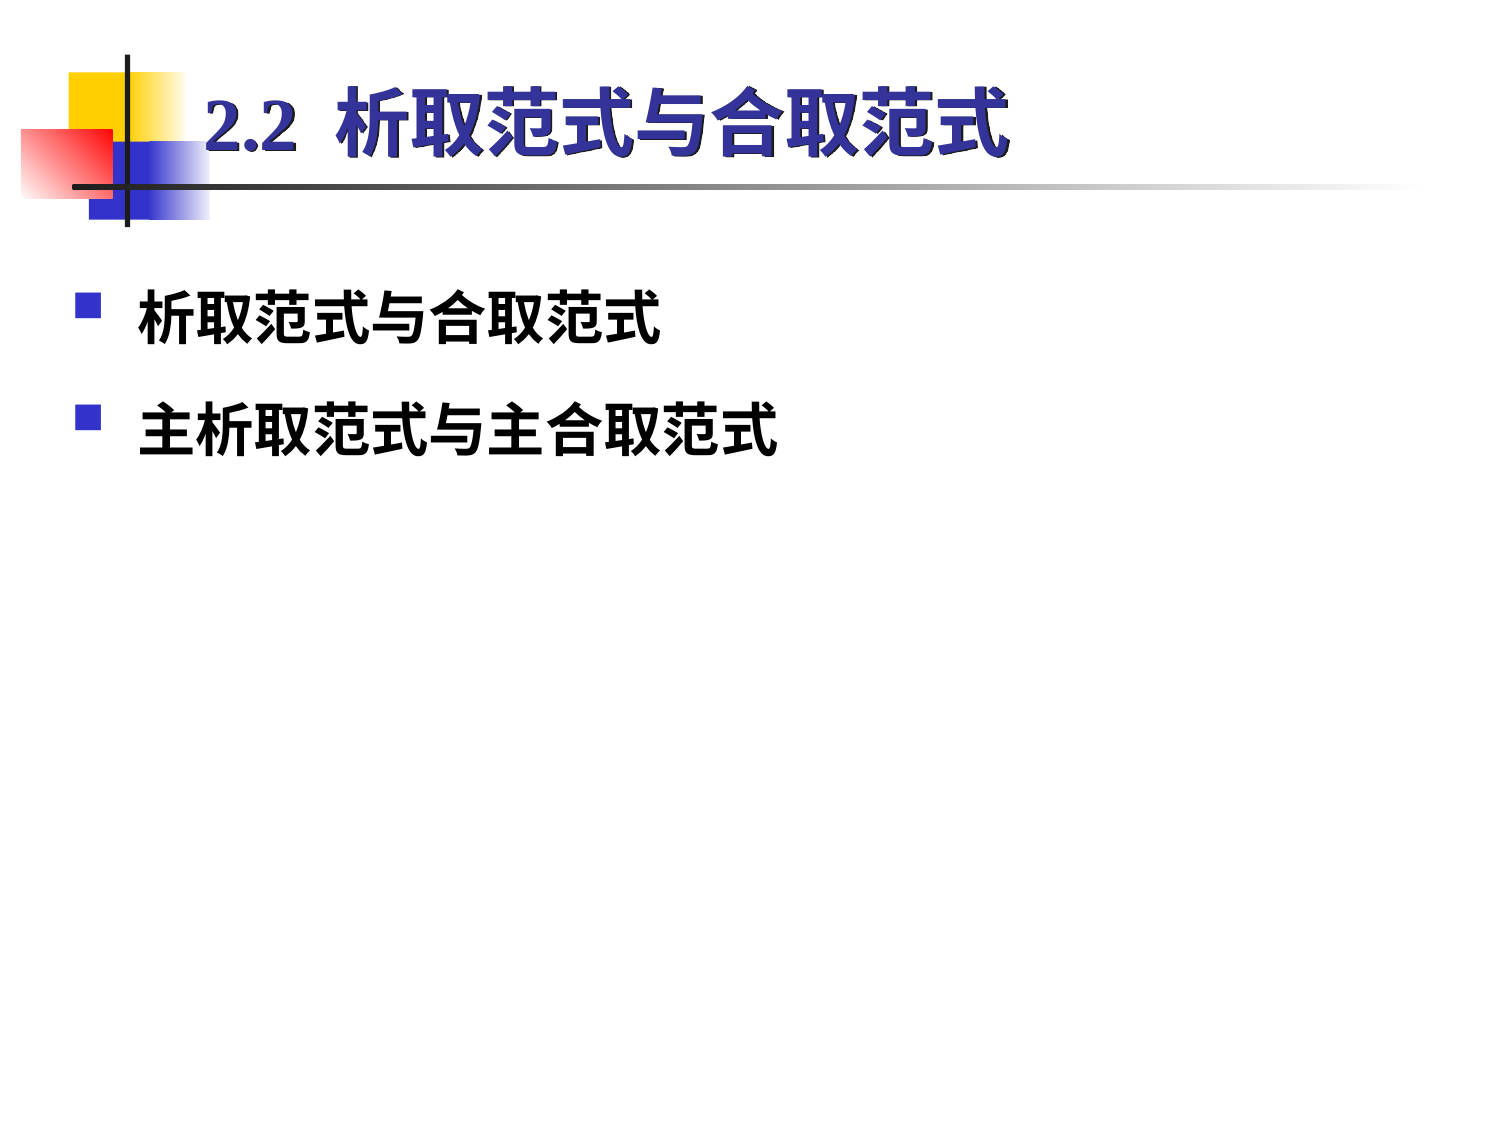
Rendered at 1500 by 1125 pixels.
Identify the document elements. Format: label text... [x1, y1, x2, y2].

list 析取范式与合取范式 主析取范式与主合取范式 [53, 231, 1447, 1094]
title 2.2 析取范式与合取范式 [188, 11, 1468, 173]
